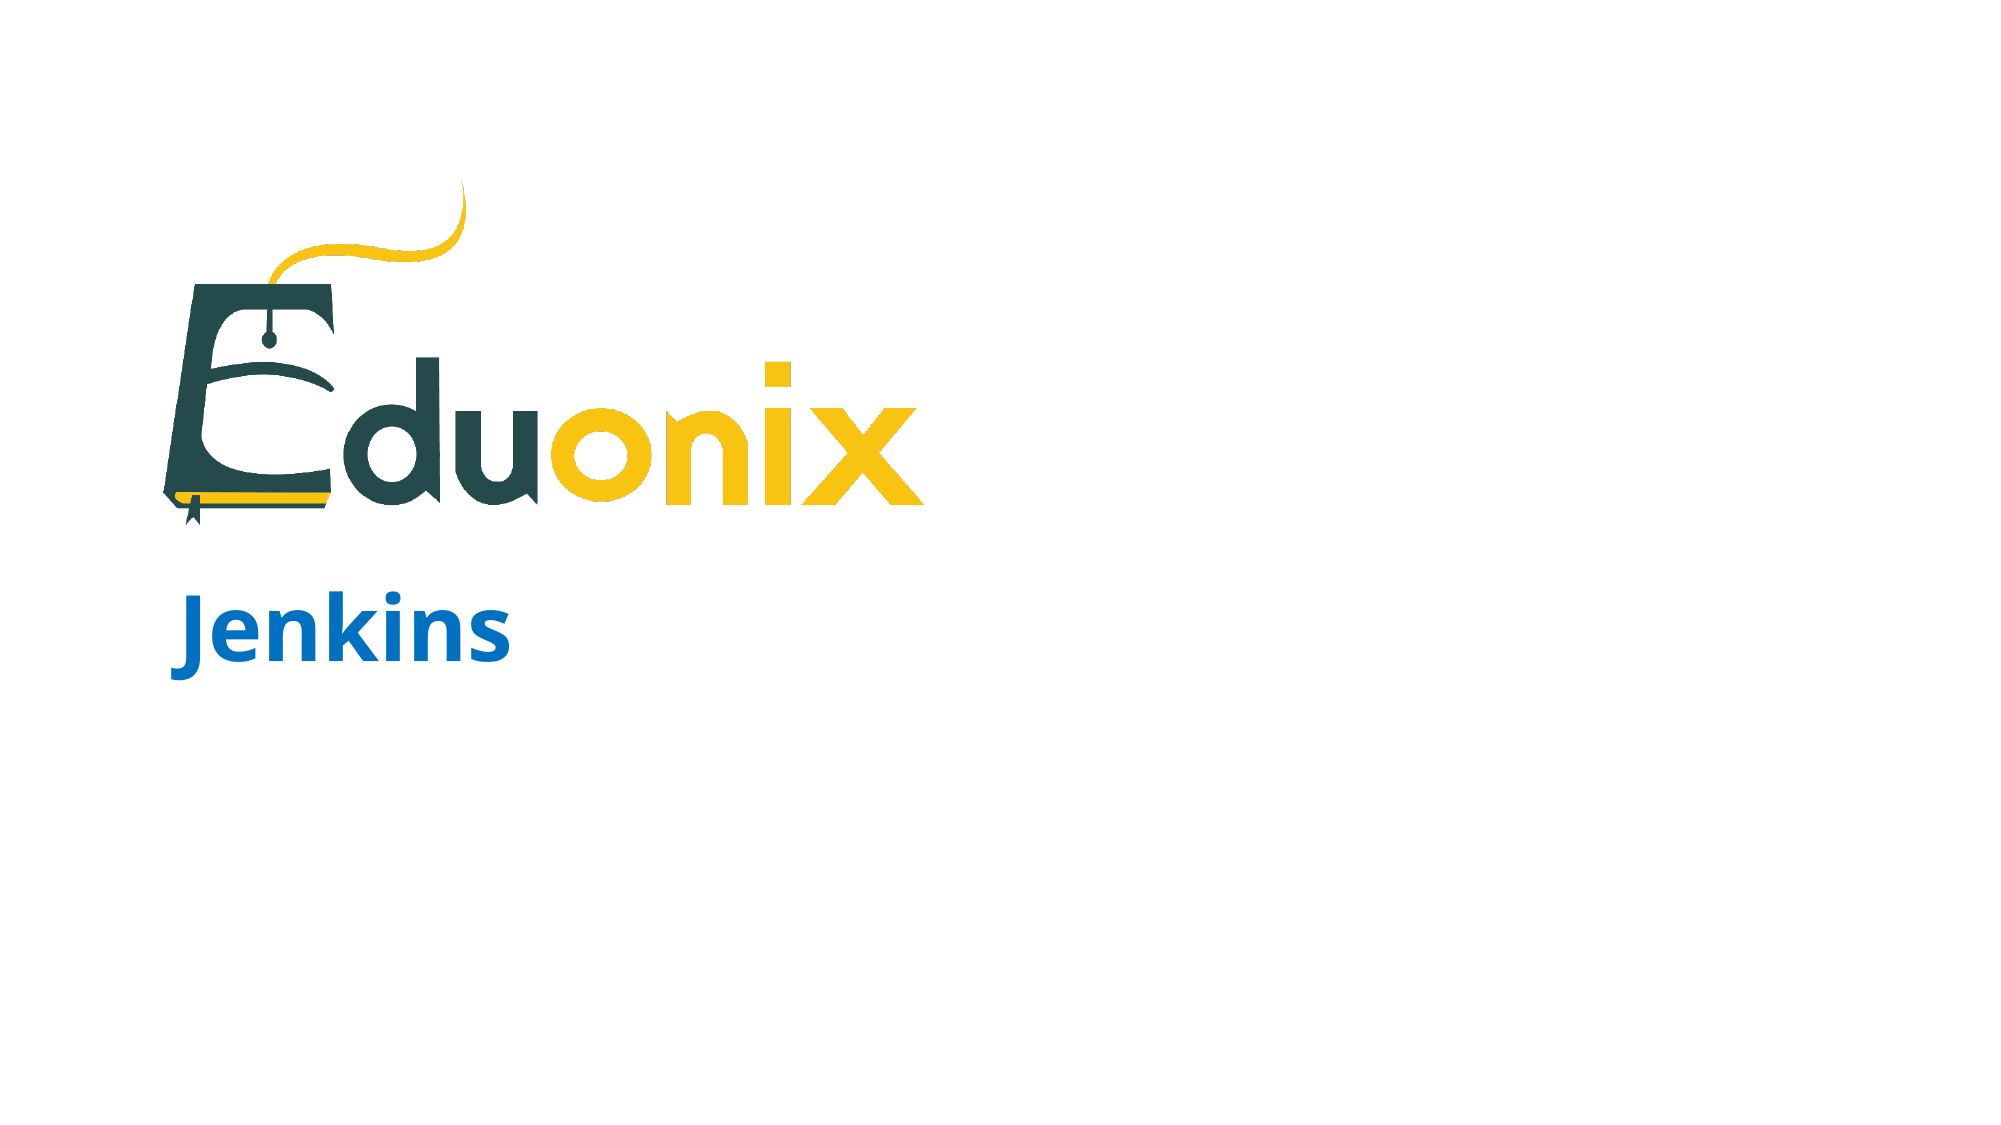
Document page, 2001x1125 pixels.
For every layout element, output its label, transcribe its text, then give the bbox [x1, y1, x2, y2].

text_box Jenkins [163, 562, 1184, 689]
picture [162, 177, 924, 525]
